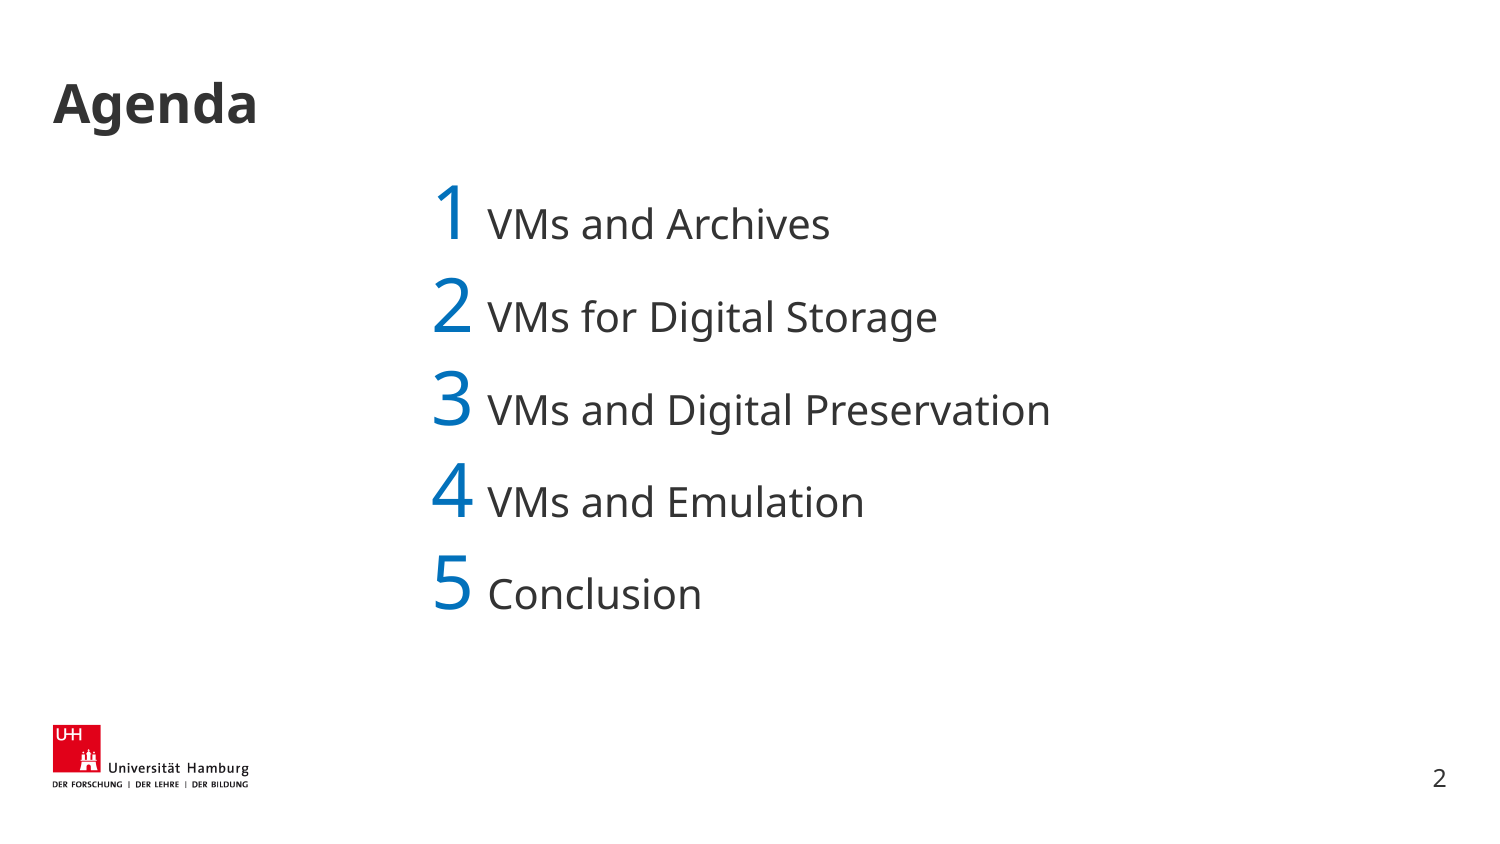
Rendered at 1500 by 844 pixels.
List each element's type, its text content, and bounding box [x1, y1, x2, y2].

list VMs and Archives VMs for Digital Storage VMs and Digital Preservation VMs and Emulation Conclusion [431, 185, 1447, 670]
title Agenda [53, 55, 1447, 151]
slide_number 2 [1331, 757, 1447, 803]
picture [5, 677, 296, 812]
